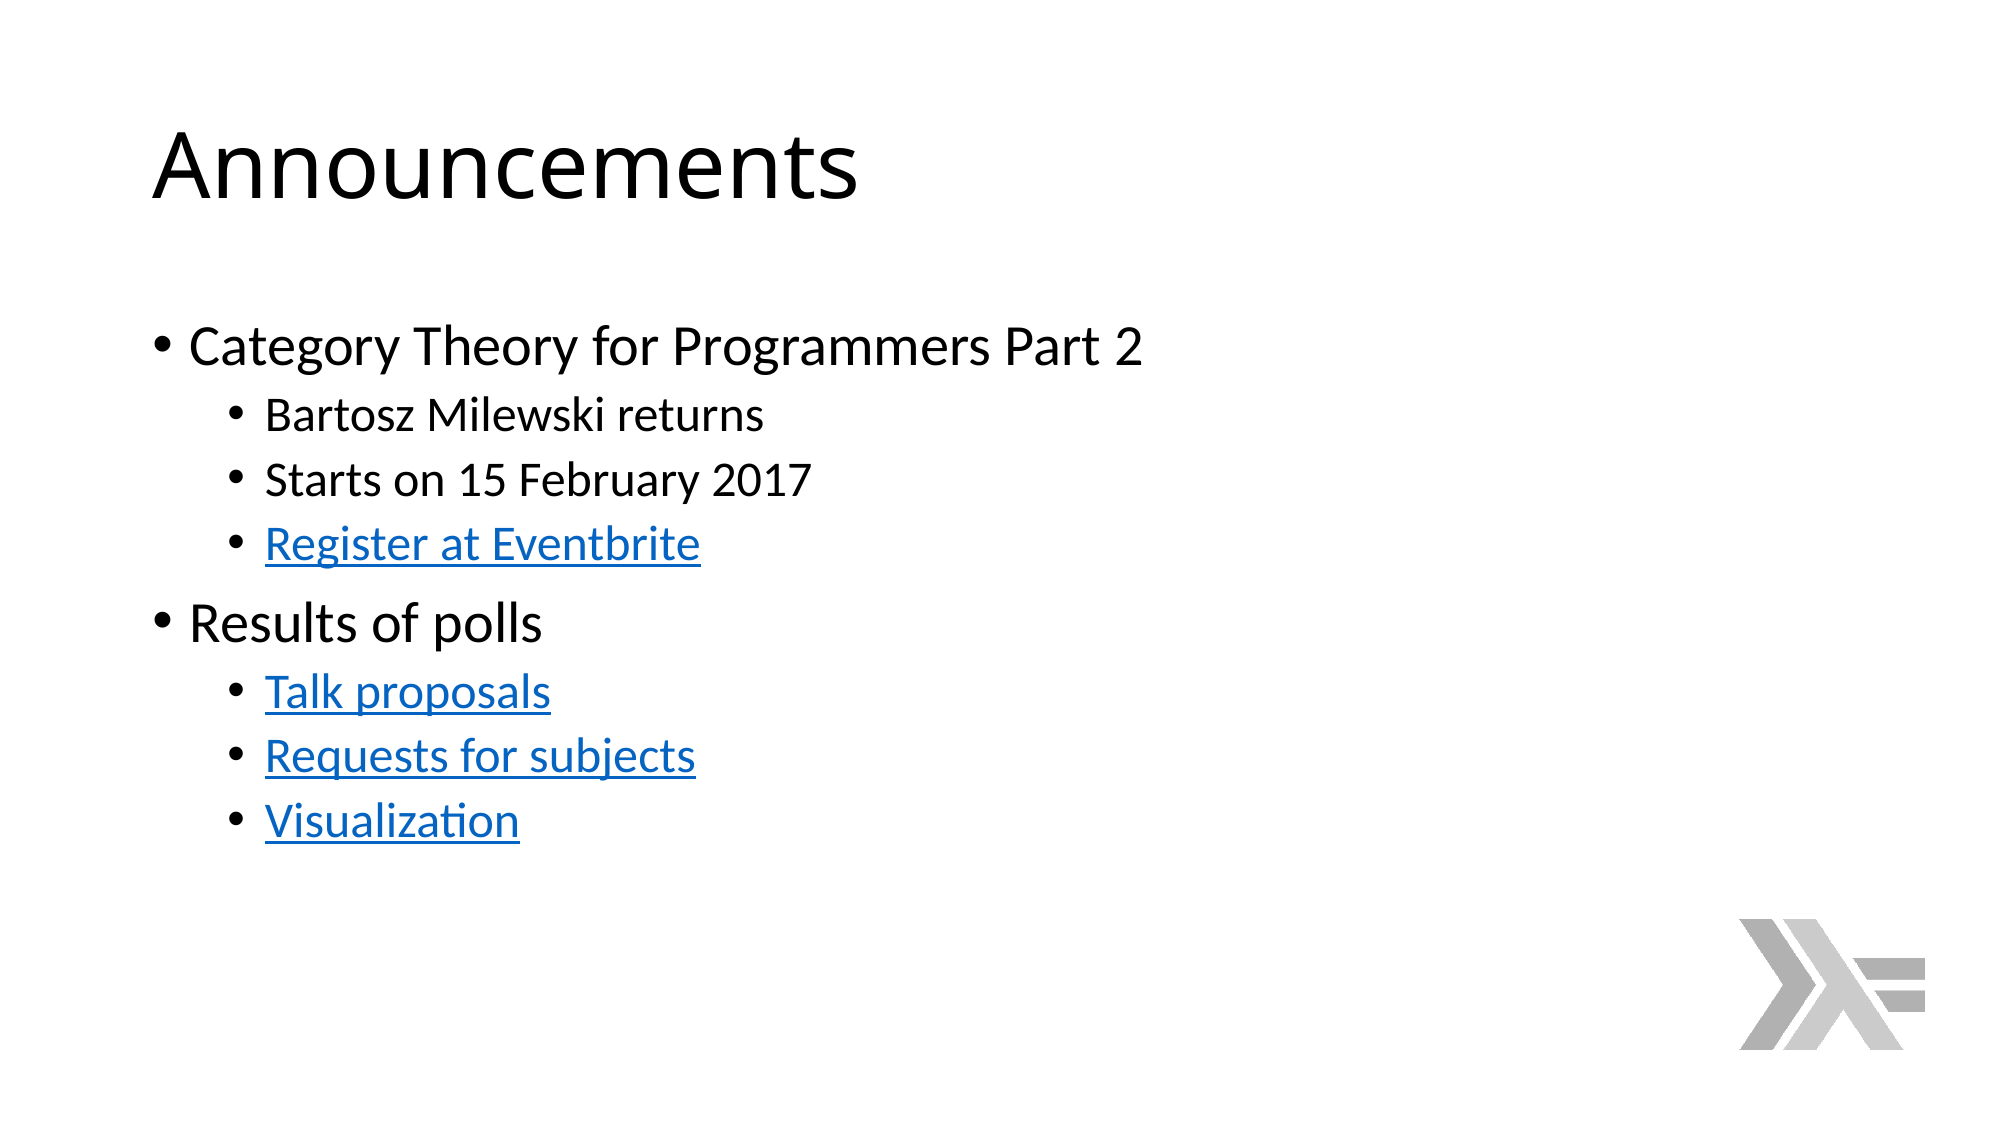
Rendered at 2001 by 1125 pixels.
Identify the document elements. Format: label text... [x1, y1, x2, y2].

list Category Theory for Programmers Part 2 Bartosz Milewski returns Starts on 15 February 2017 Register at Eventbrite Results of polls Talk proposals Requests for subjects Visualization [137, 307, 1863, 1022]
title Announcements [137, 59, 1863, 278]
